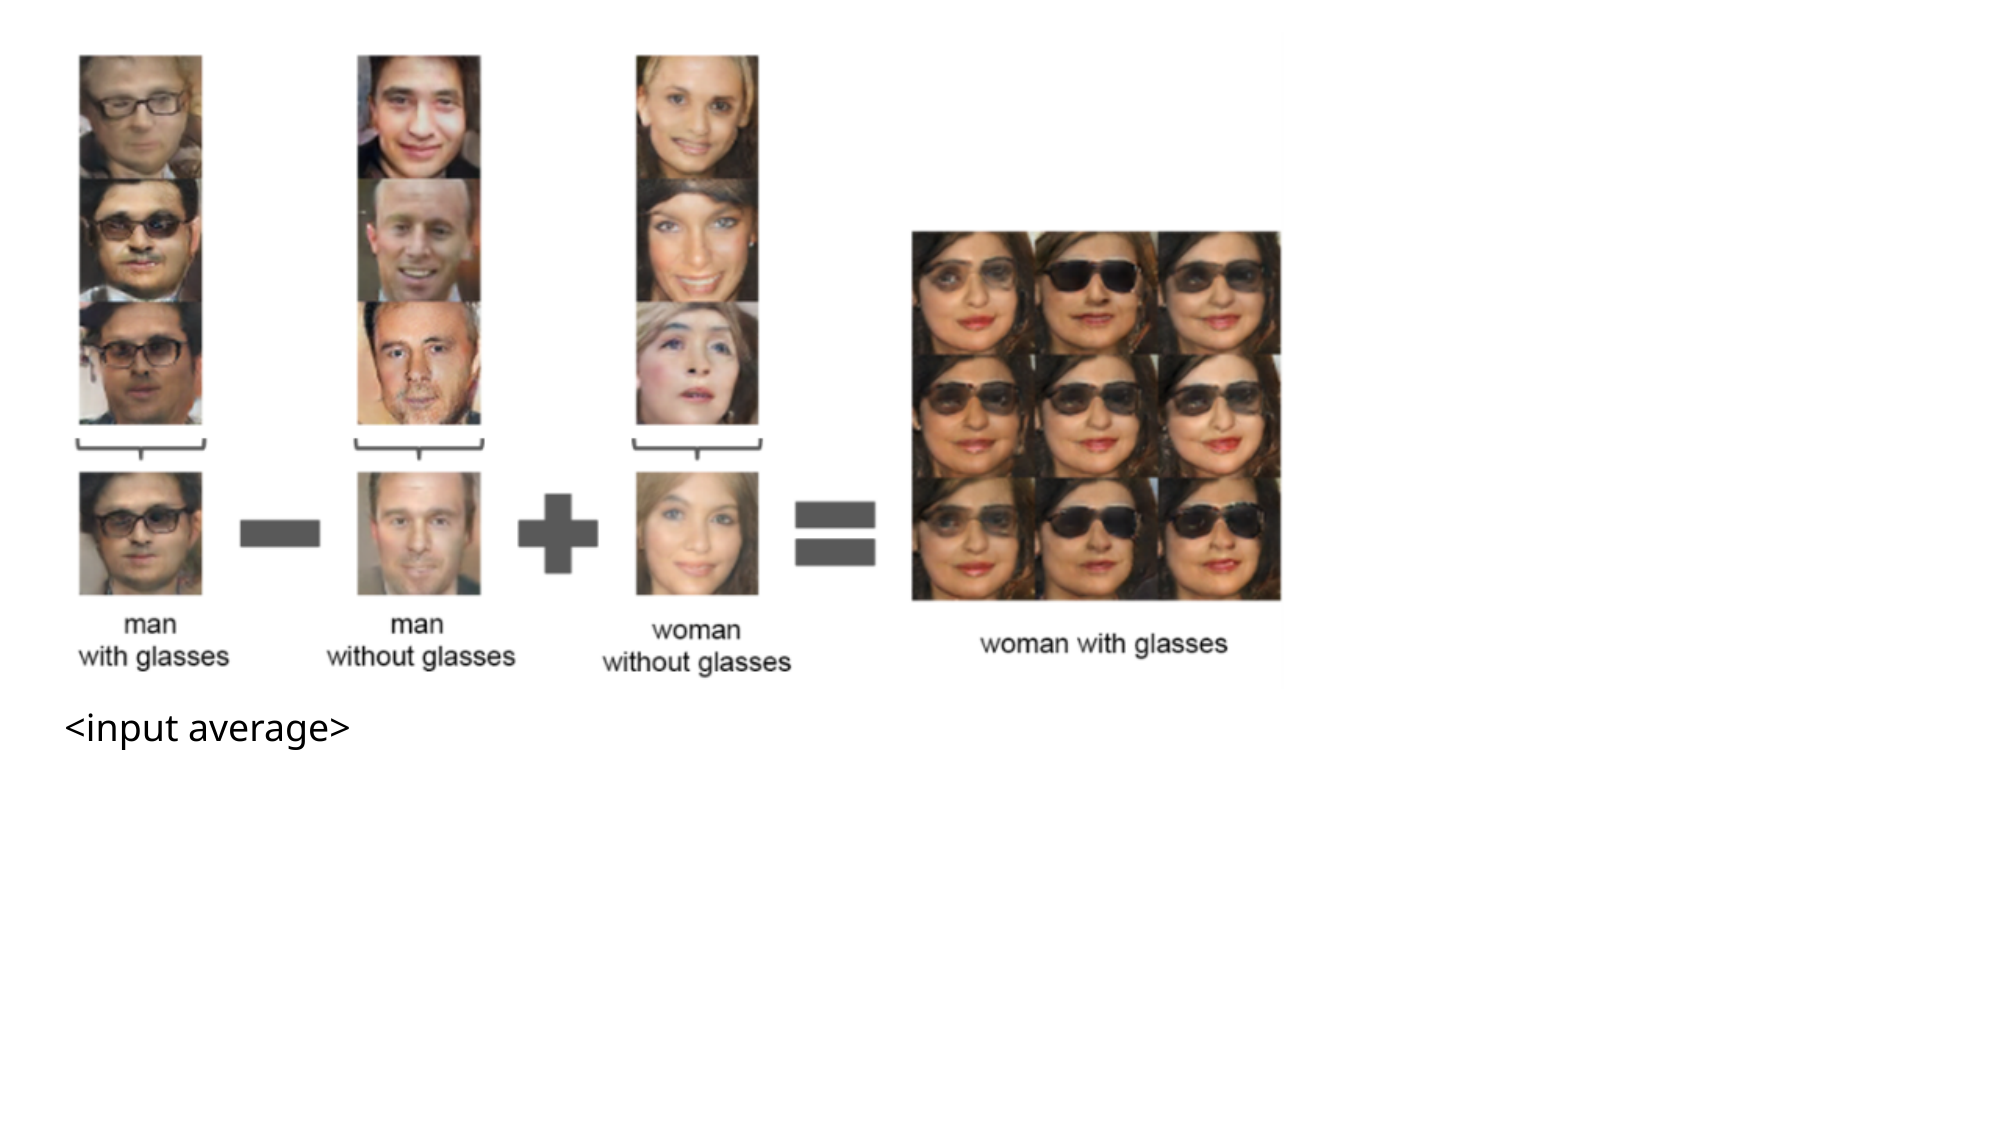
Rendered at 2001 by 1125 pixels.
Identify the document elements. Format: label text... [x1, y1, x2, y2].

text_box <input average> [49, 696, 367, 757]
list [47, 30, 1313, 692]
